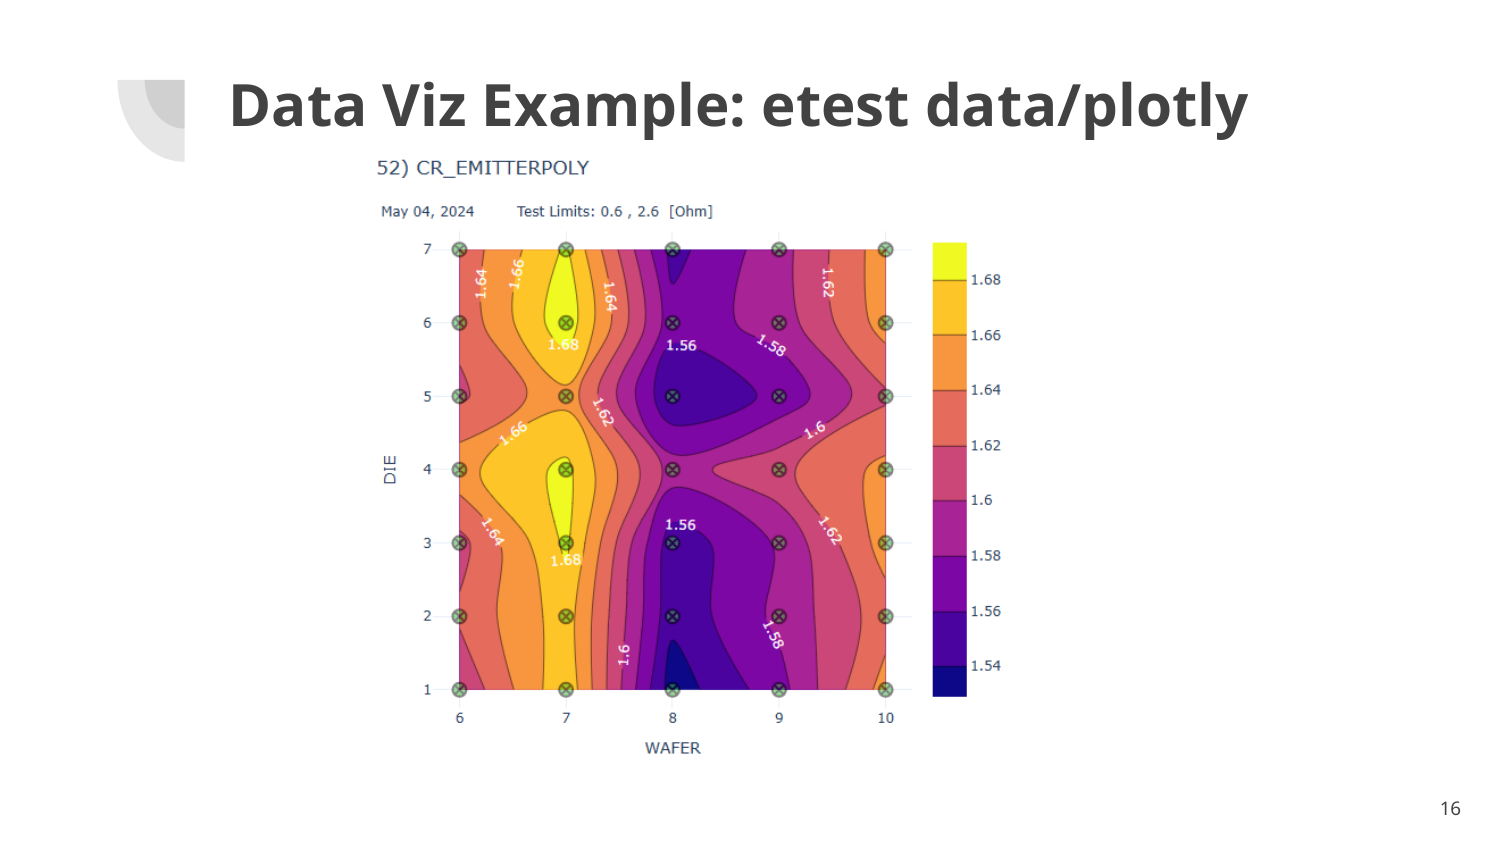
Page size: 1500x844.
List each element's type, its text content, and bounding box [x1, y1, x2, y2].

slide_number 16 [1386, 777, 1477, 842]
picture [350, 145, 1018, 765]
title Data Viz Example: etest data/plotly [213, 52, 1368, 188]
